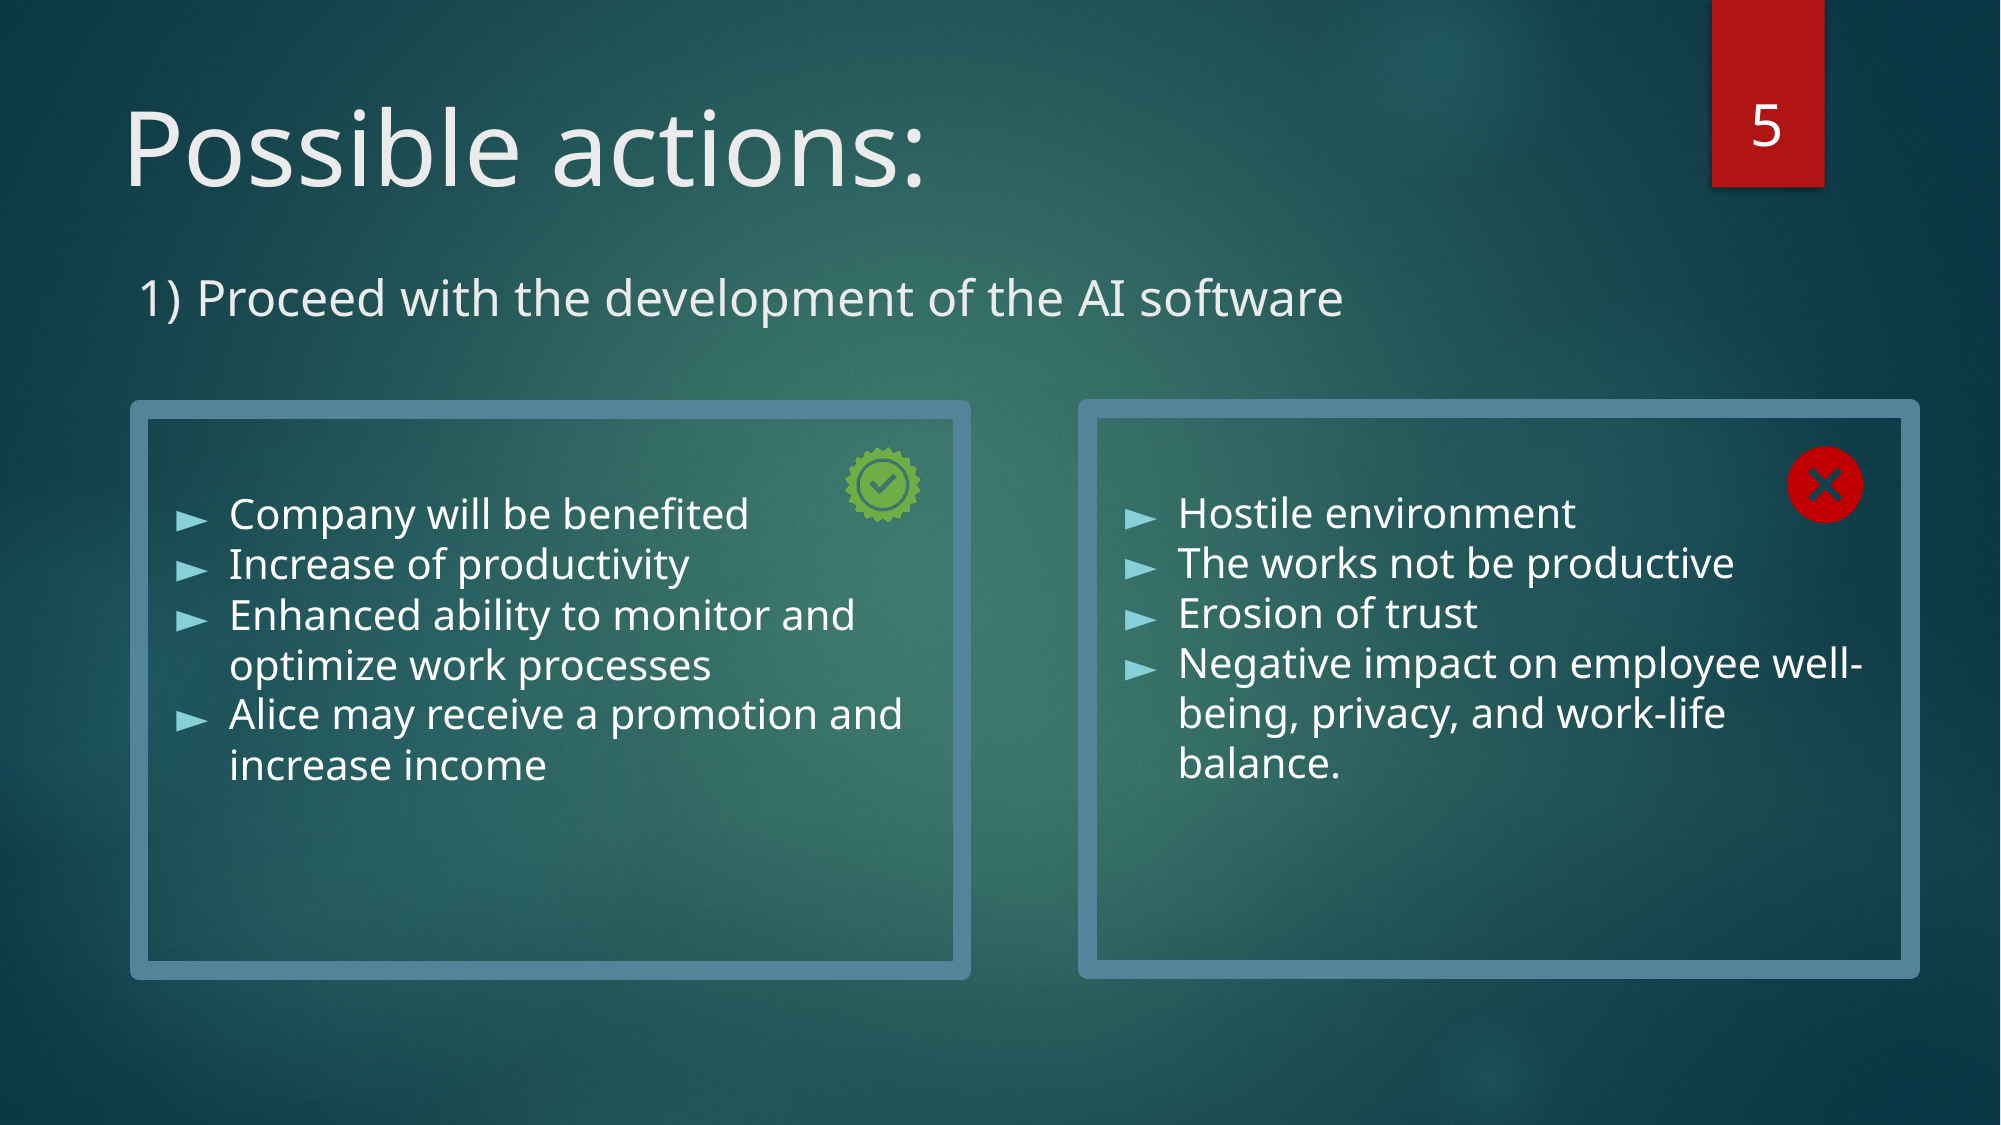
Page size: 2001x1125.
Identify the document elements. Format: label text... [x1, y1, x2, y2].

picture [0, 0, 2001, 1125]
title Possible actions: Proceed with the development of the AI software [106, 74, 1649, 304]
list Hostile environment The works not be productive Erosion of trust Negative impact on employee well-being, privacy, and work-life balance. [1087, 408, 1911, 970]
slide_number ‹#› [1698, 48, 1836, 175]
list Company will be benefited Increase of productivity Enhanced ability to monitor and optimize work processes Alice may receive a promotion and increase income [138, 409, 963, 971]
